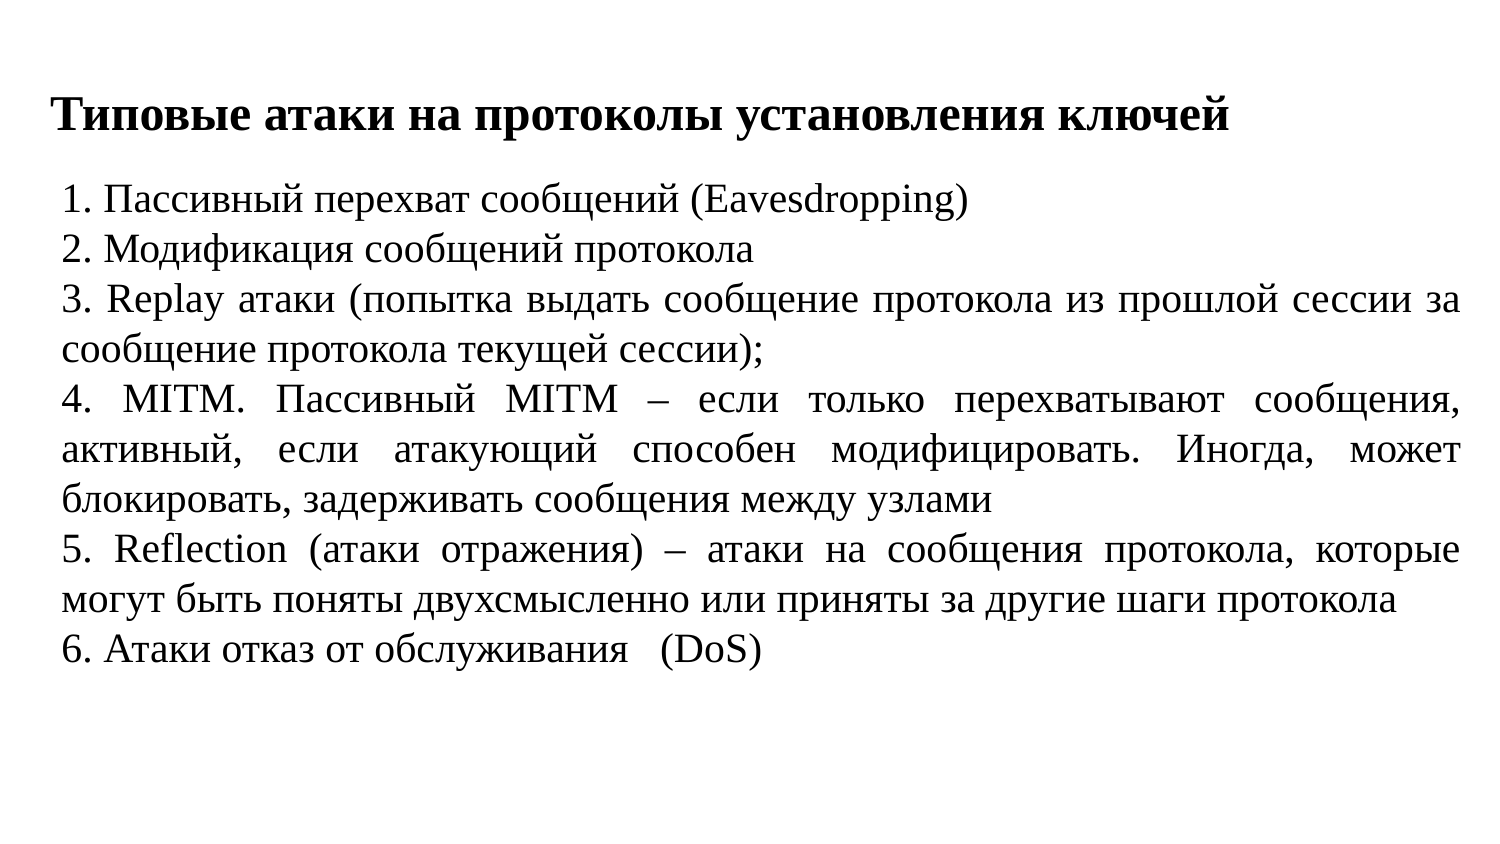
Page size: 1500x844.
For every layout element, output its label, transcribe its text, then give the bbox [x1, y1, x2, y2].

title Типовые атаки на протоколы установления ключей [35, 82, 1465, 138]
text_box 1. Пассивный перехват сообщений (Eavesdropping) 2. Модификация сообщений протокола 3. Replay атаки (попытка выдать сообщение протокола из прошлой сессии за сообщение протокола текущей сессии); 4. MITM. Пассивный MITM – если только перехватывают сообщения, активный, если атакующий способен модифицировать. Иногда, может блокировать, задерживать сообщения между узлами 5. Reflection (атаки отражения) – атаки на сообщения протокола, которые могут быть поняты двухсмысленно или приняты за другие шаги протокола 6. Атаки отказ от обслуживания (DoS) [46, 162, 1477, 679]
